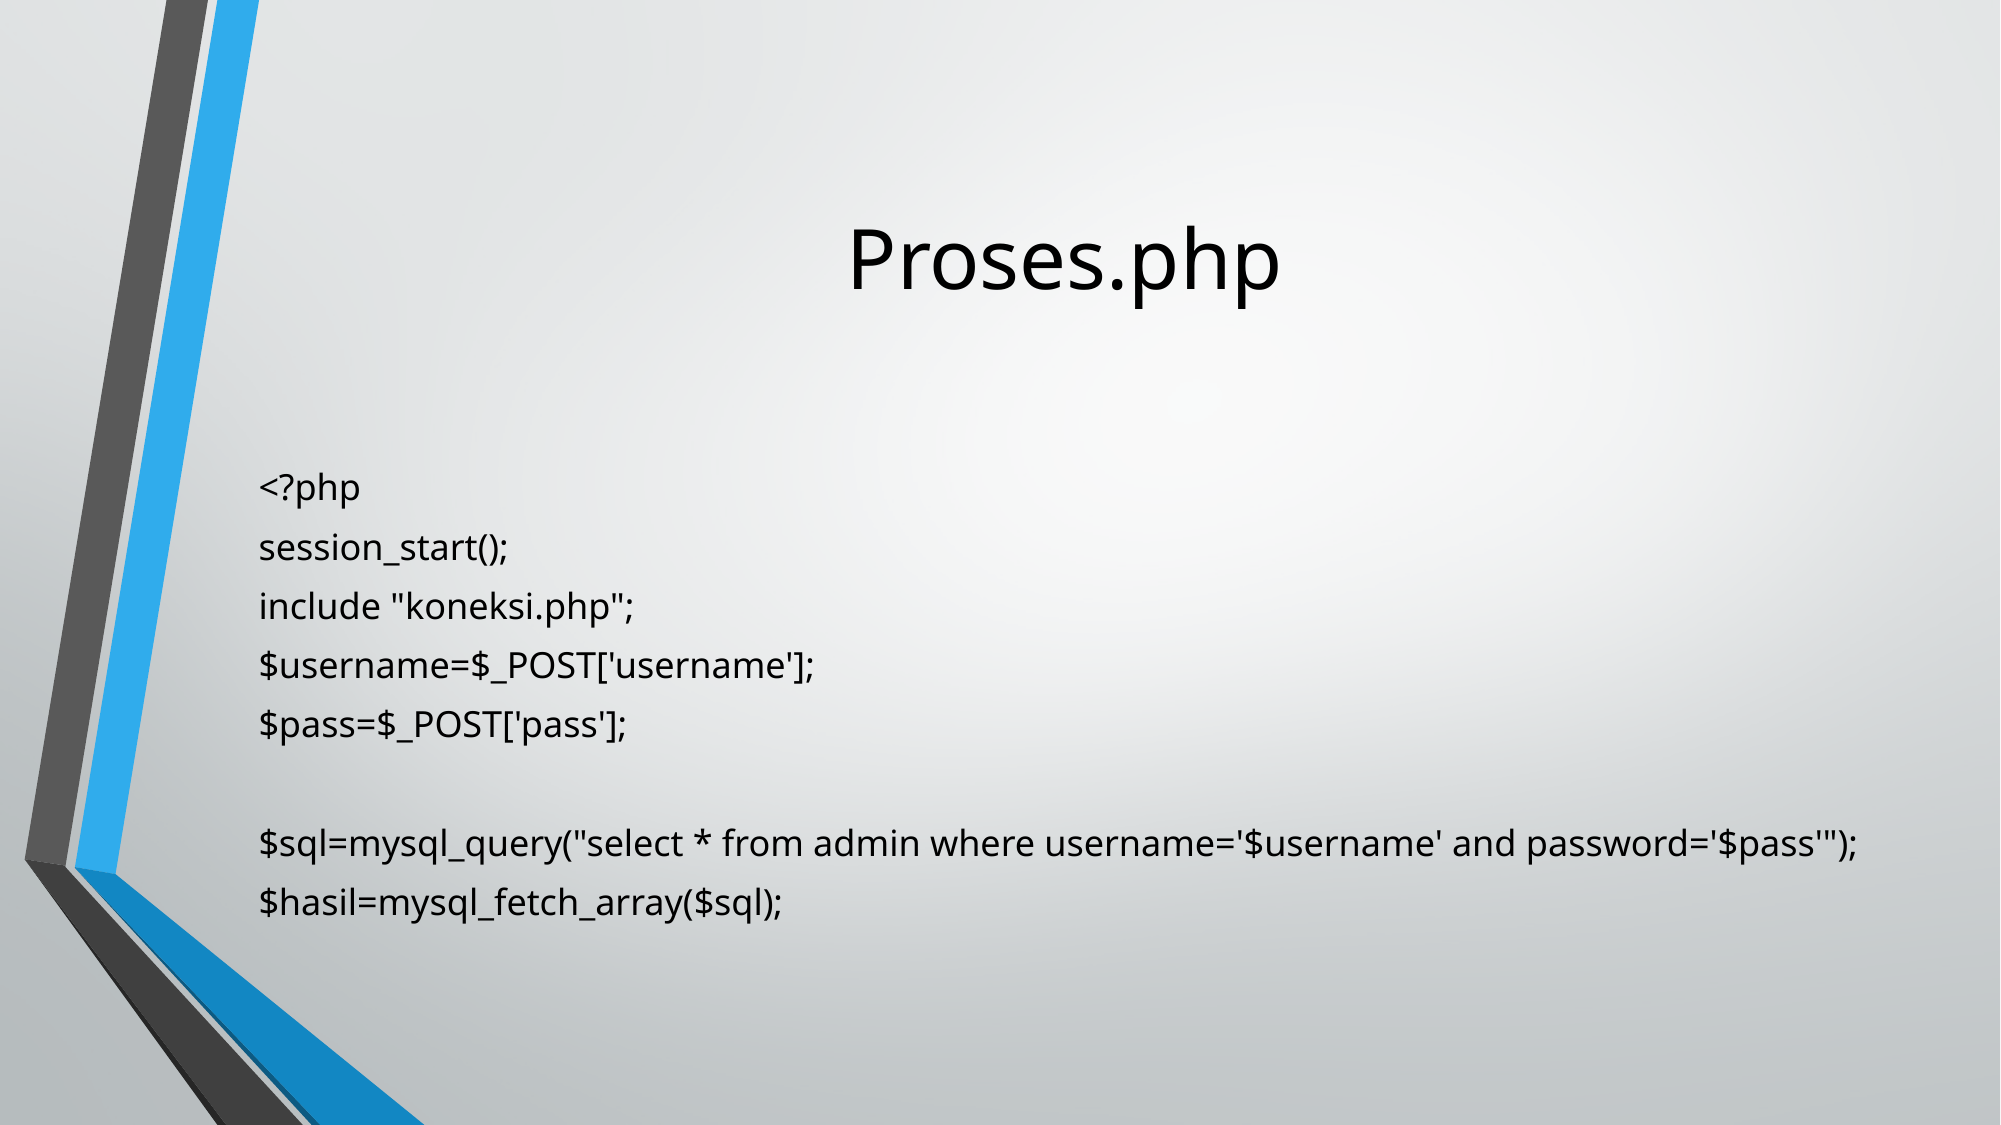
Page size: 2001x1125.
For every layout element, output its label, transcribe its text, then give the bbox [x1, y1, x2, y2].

list <?php session_start(); include "koneksi.php"; $username=$_POST['username']; $pass=$_POST['pass']; $sql=mysql_query("select * from admin where username='$username' and password='$pass'"); $hasil=mysql_fetch_array($sql); [243, 437, 1887, 950]
title Proses.php [243, 112, 1887, 400]
